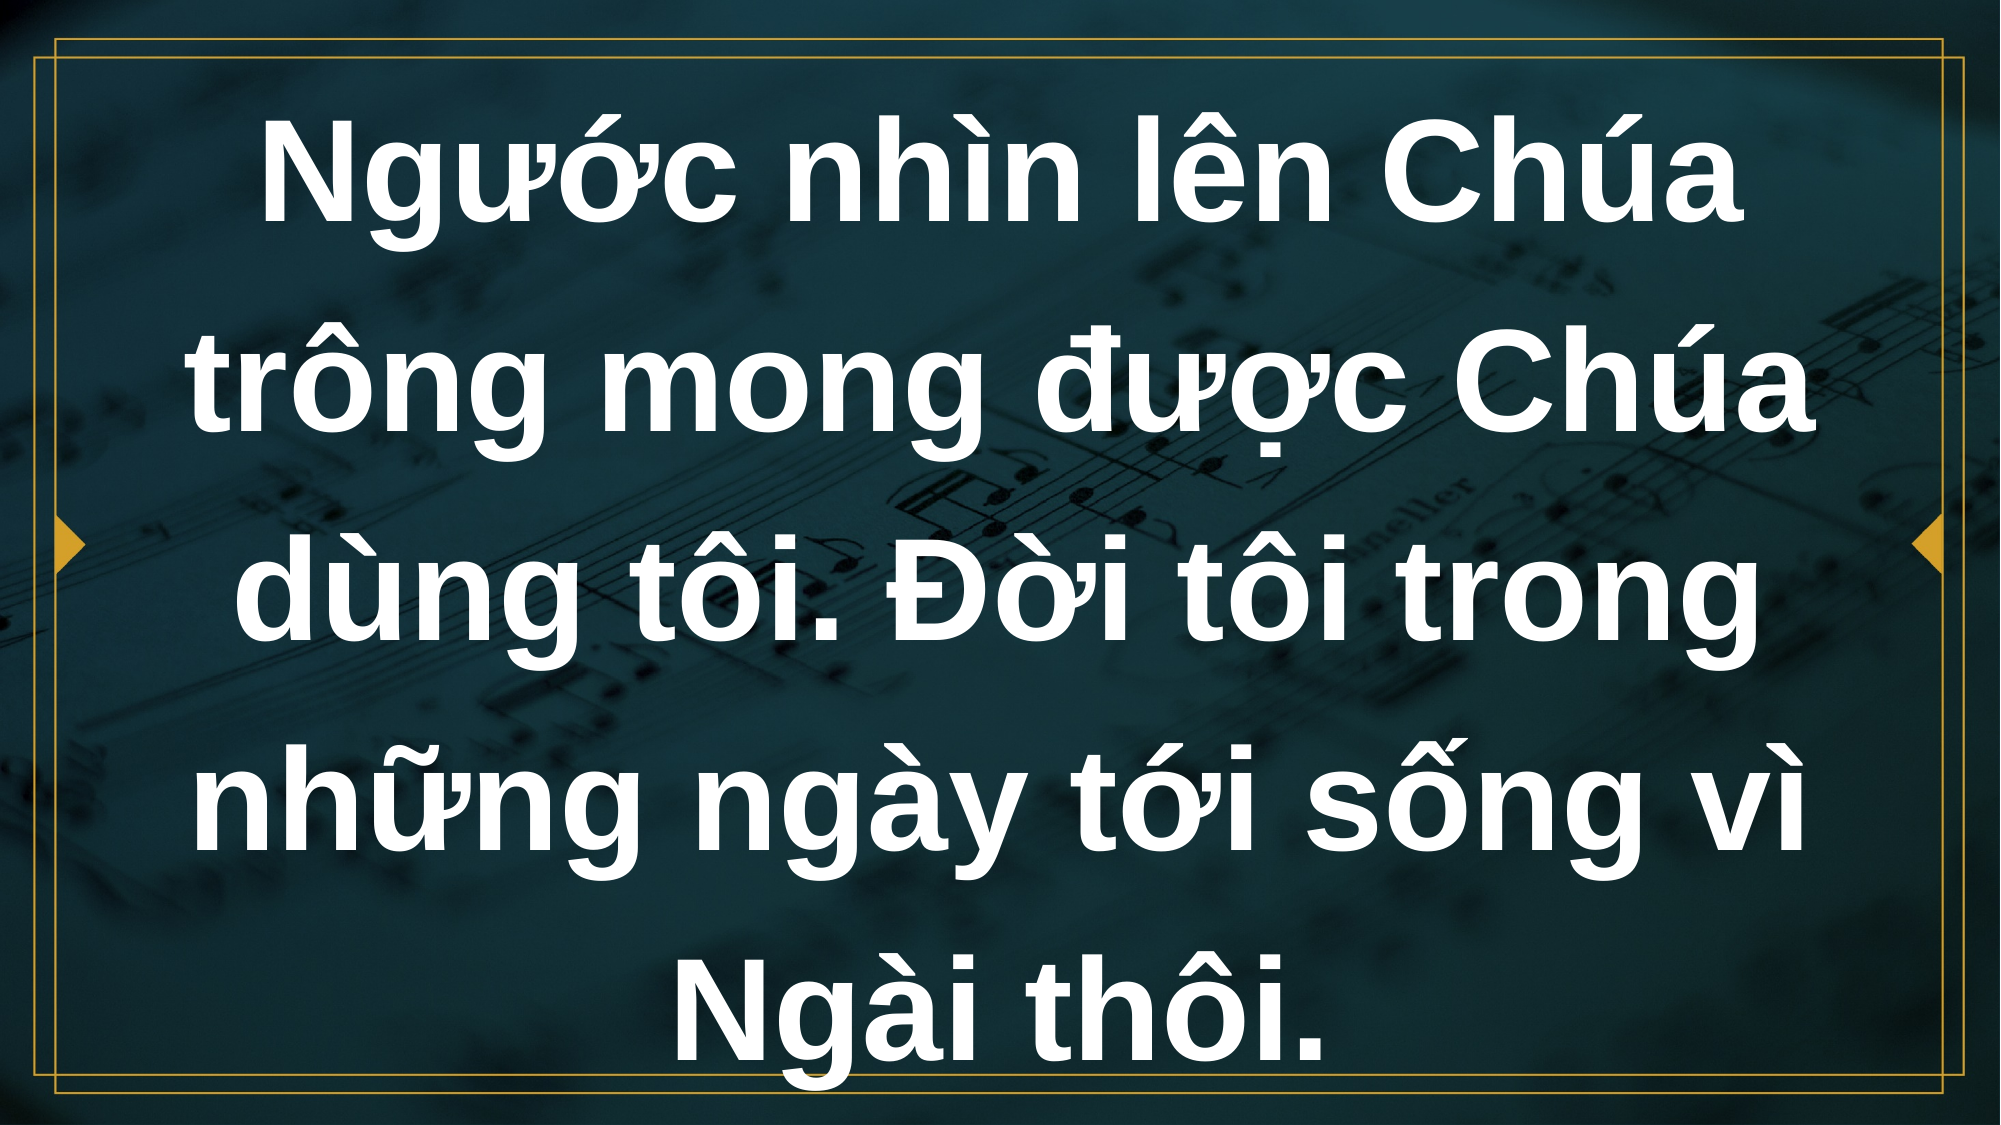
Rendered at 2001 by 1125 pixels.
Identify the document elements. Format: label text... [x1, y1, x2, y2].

picture [0, 0, 2000, 1125]
title Ngước nhìn lên Chúa trông mong được Chúa dùng tôi. Đời tôi trong những ngày tới sống vì Ngài thôi. [55, 53, 1945, 1077]
